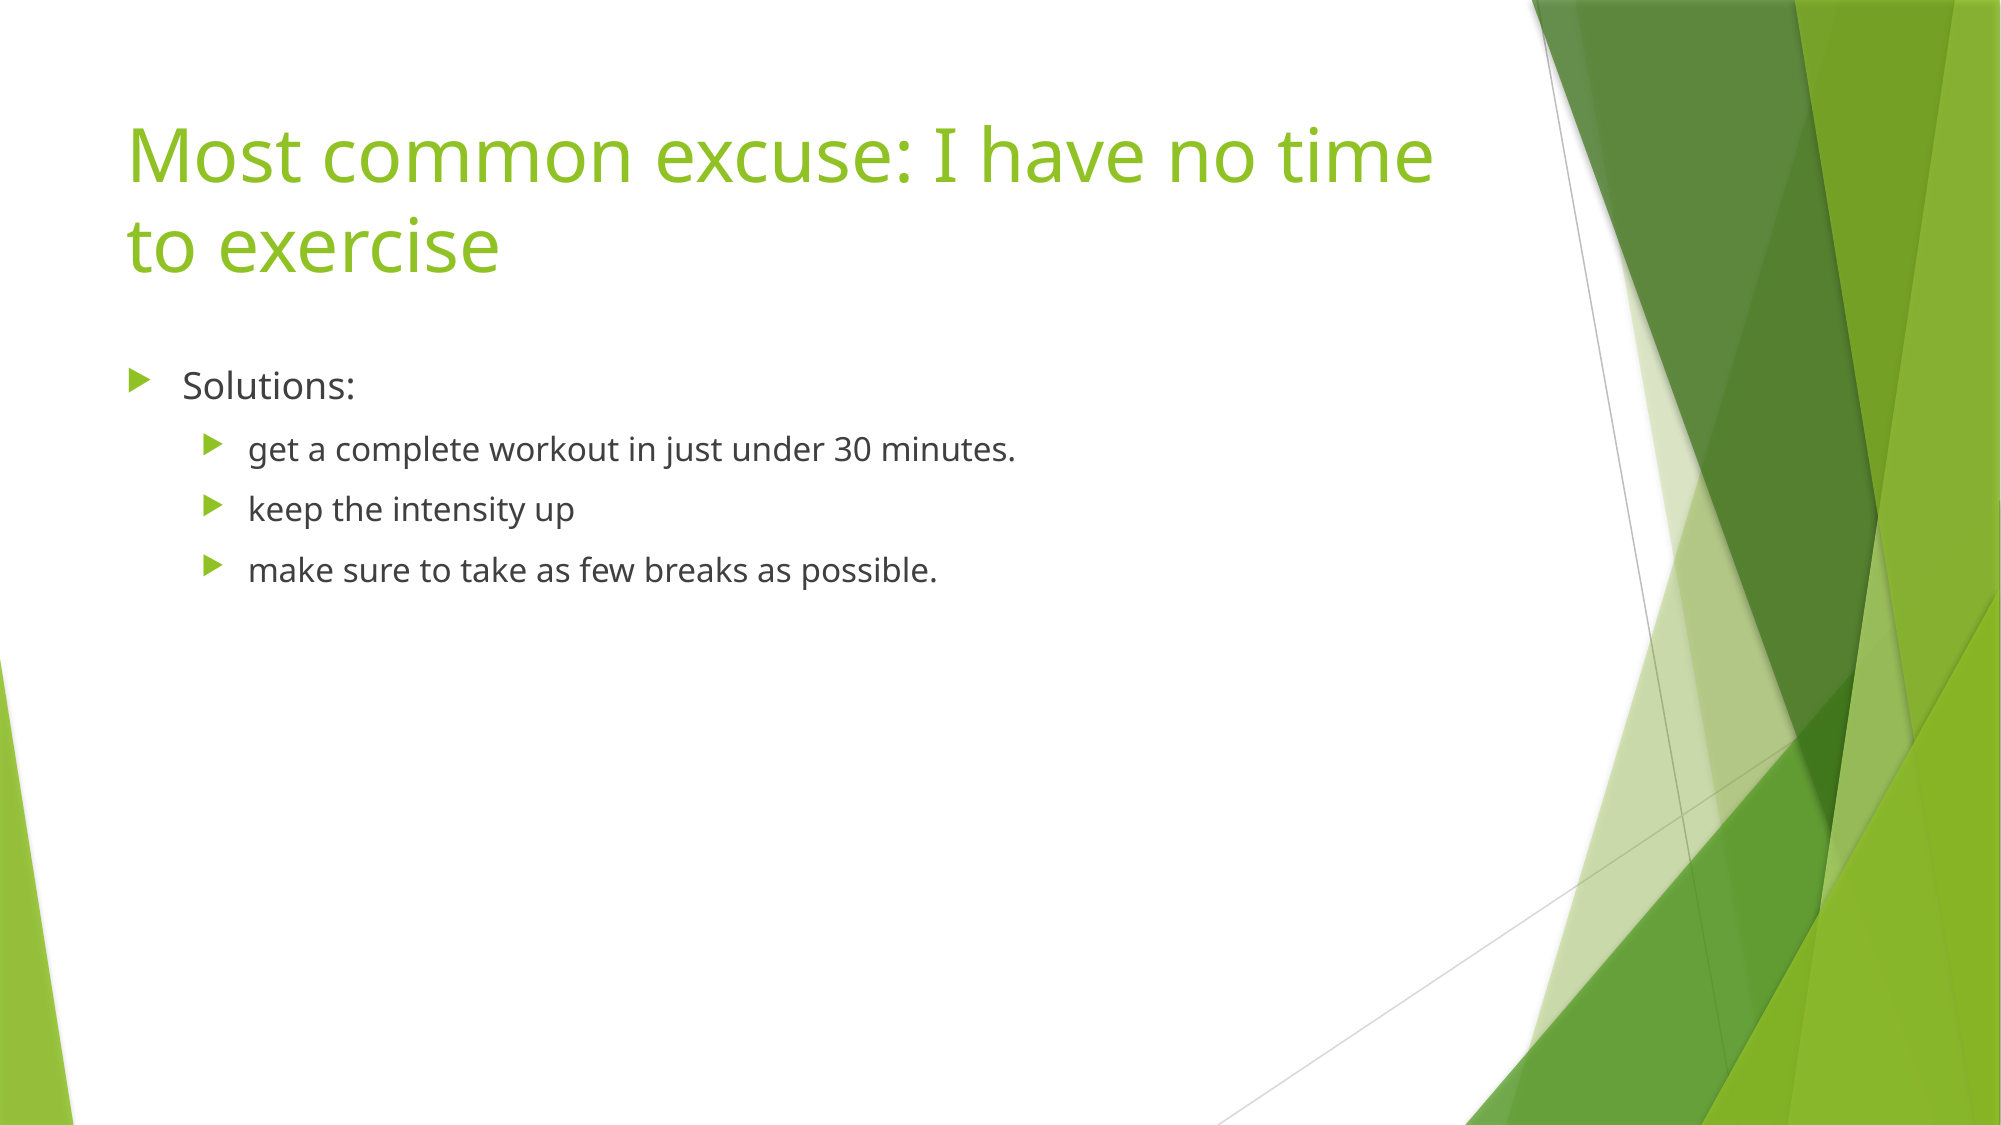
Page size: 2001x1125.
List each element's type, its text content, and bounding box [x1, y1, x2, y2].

title Most common excuse: I have no time to exercise [111, 99, 1522, 317]
list Solutions: get a complete workout in just under 30 minutes. keep the intensity up make sure to take as few breaks as possible. [111, 354, 1522, 992]
